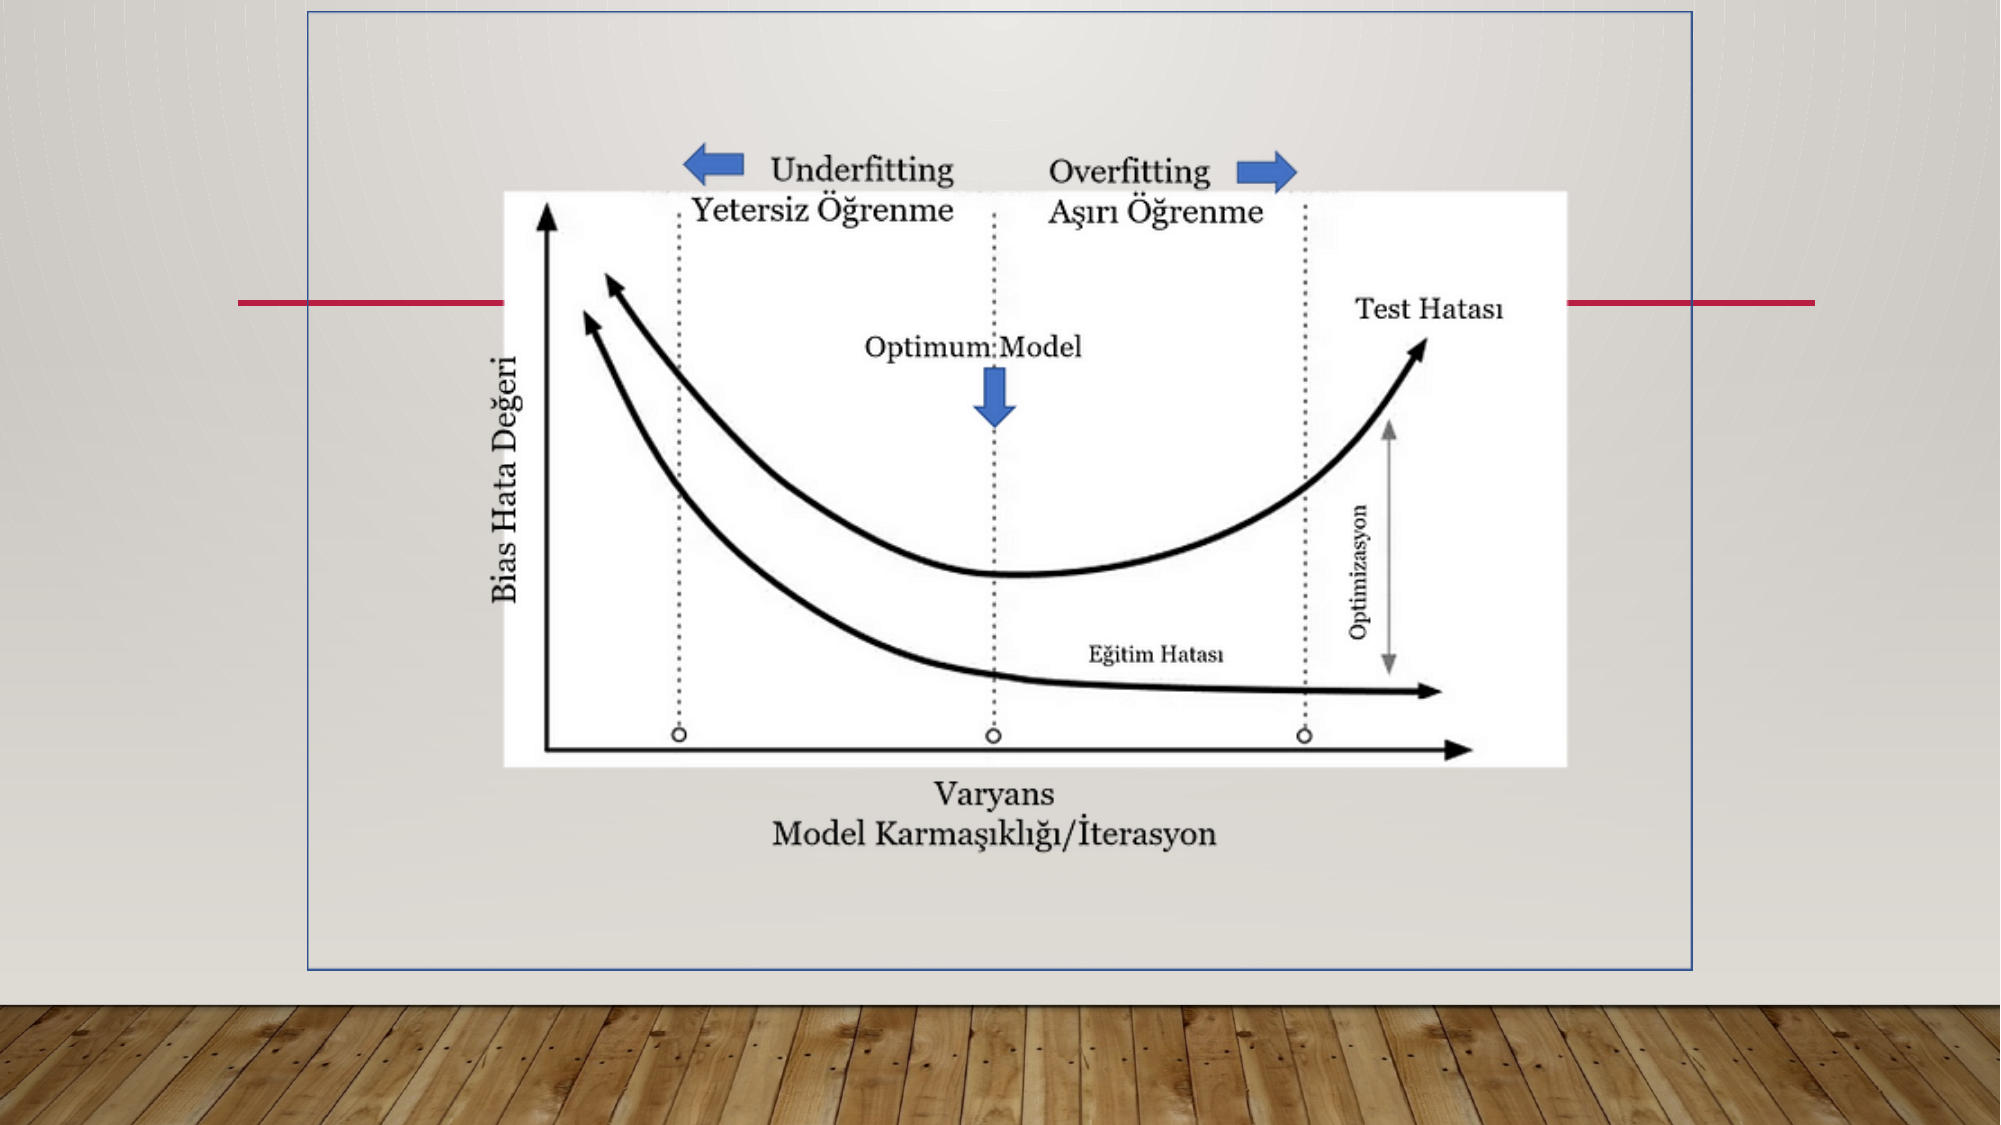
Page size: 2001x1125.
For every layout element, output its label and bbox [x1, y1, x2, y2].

picture [306, 11, 1694, 971]
picture [0, 1005, 2000, 1125]
